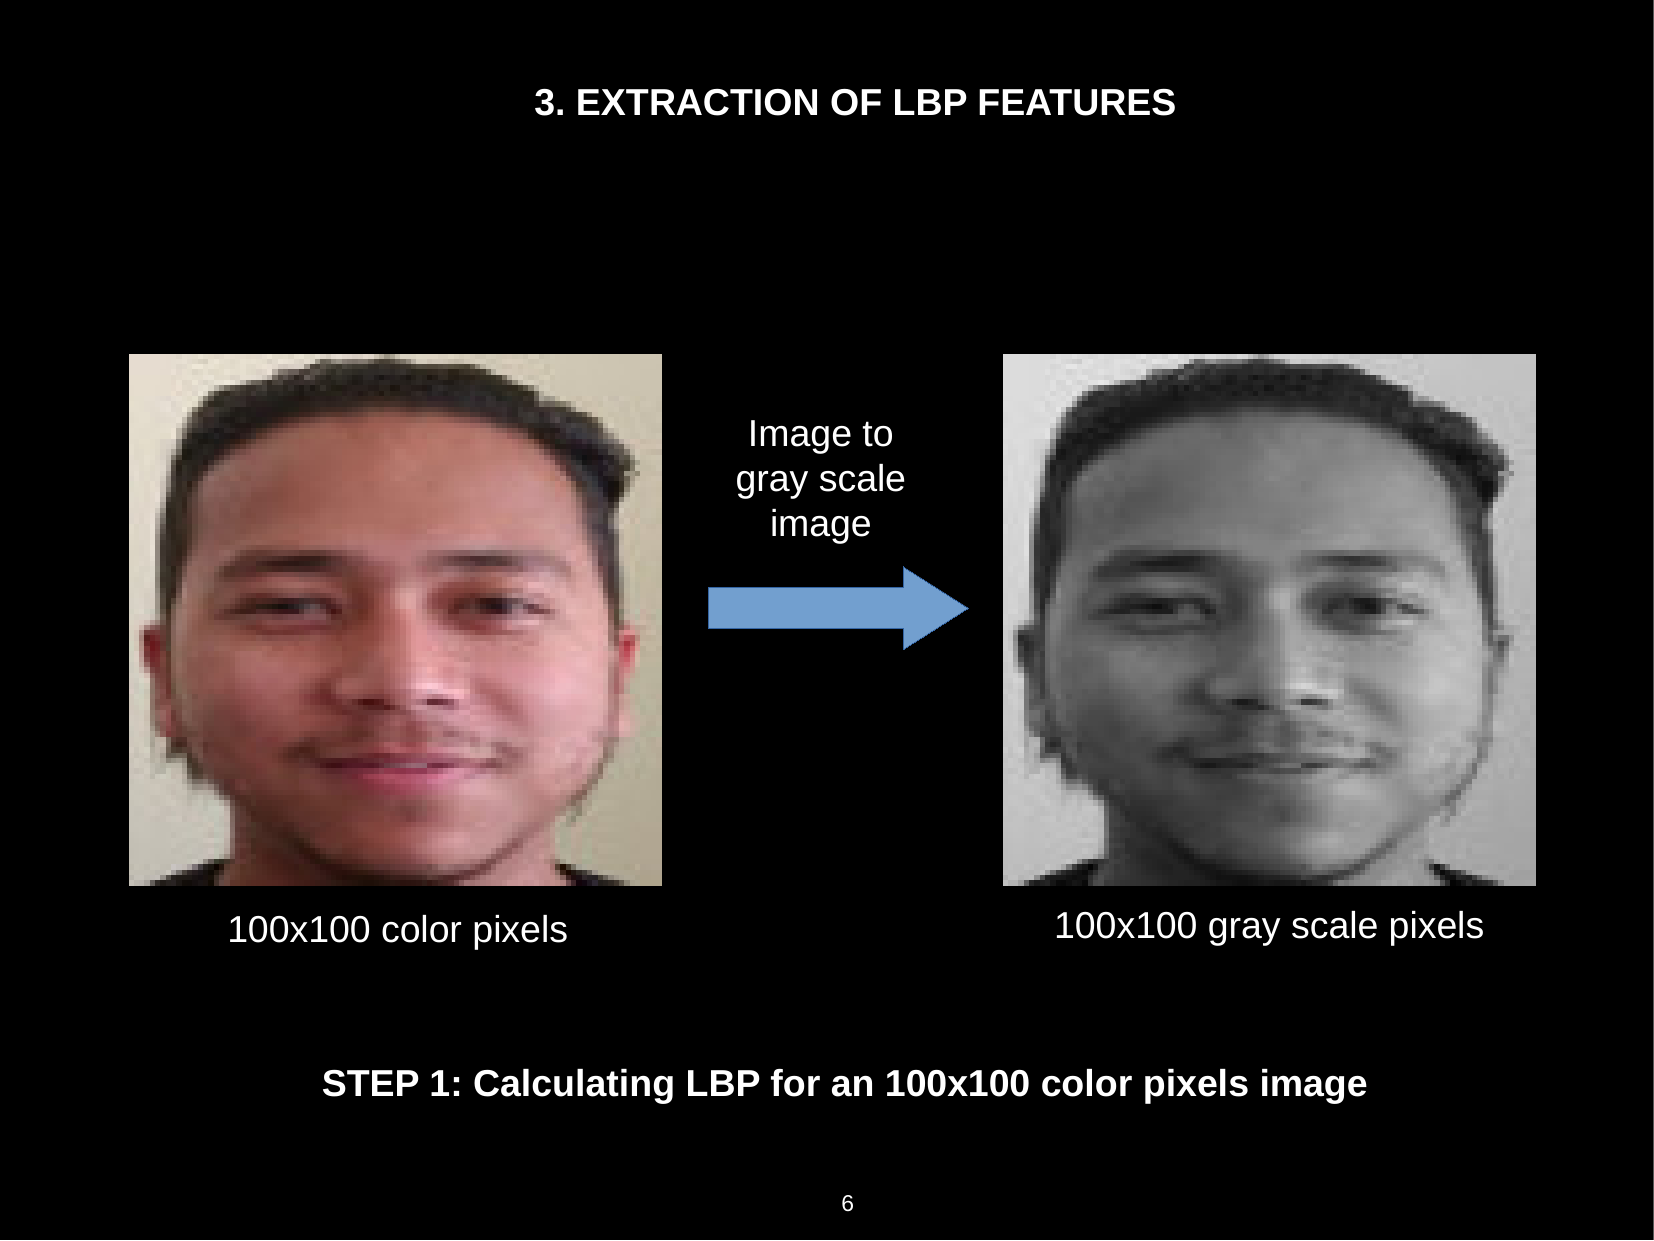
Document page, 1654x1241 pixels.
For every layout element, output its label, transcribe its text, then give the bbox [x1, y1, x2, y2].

text_box STEP 1: Calculating LBP for an 100x100 color pixels image [307, 1051, 1441, 1150]
text_box 100x100 color pixels [212, 897, 603, 955]
text_box [708, 566, 969, 650]
picture [1003, 354, 1536, 886]
text_box Image to gray scale image [720, 401, 922, 543]
text_box 100x100 gray scale pixels [1039, 893, 1500, 993]
text_box 3. EXTRACTION OF LBP FEATURES [519, 70, 1382, 128]
text_box 6 [826, 1181, 886, 1222]
picture [129, 354, 662, 886]
